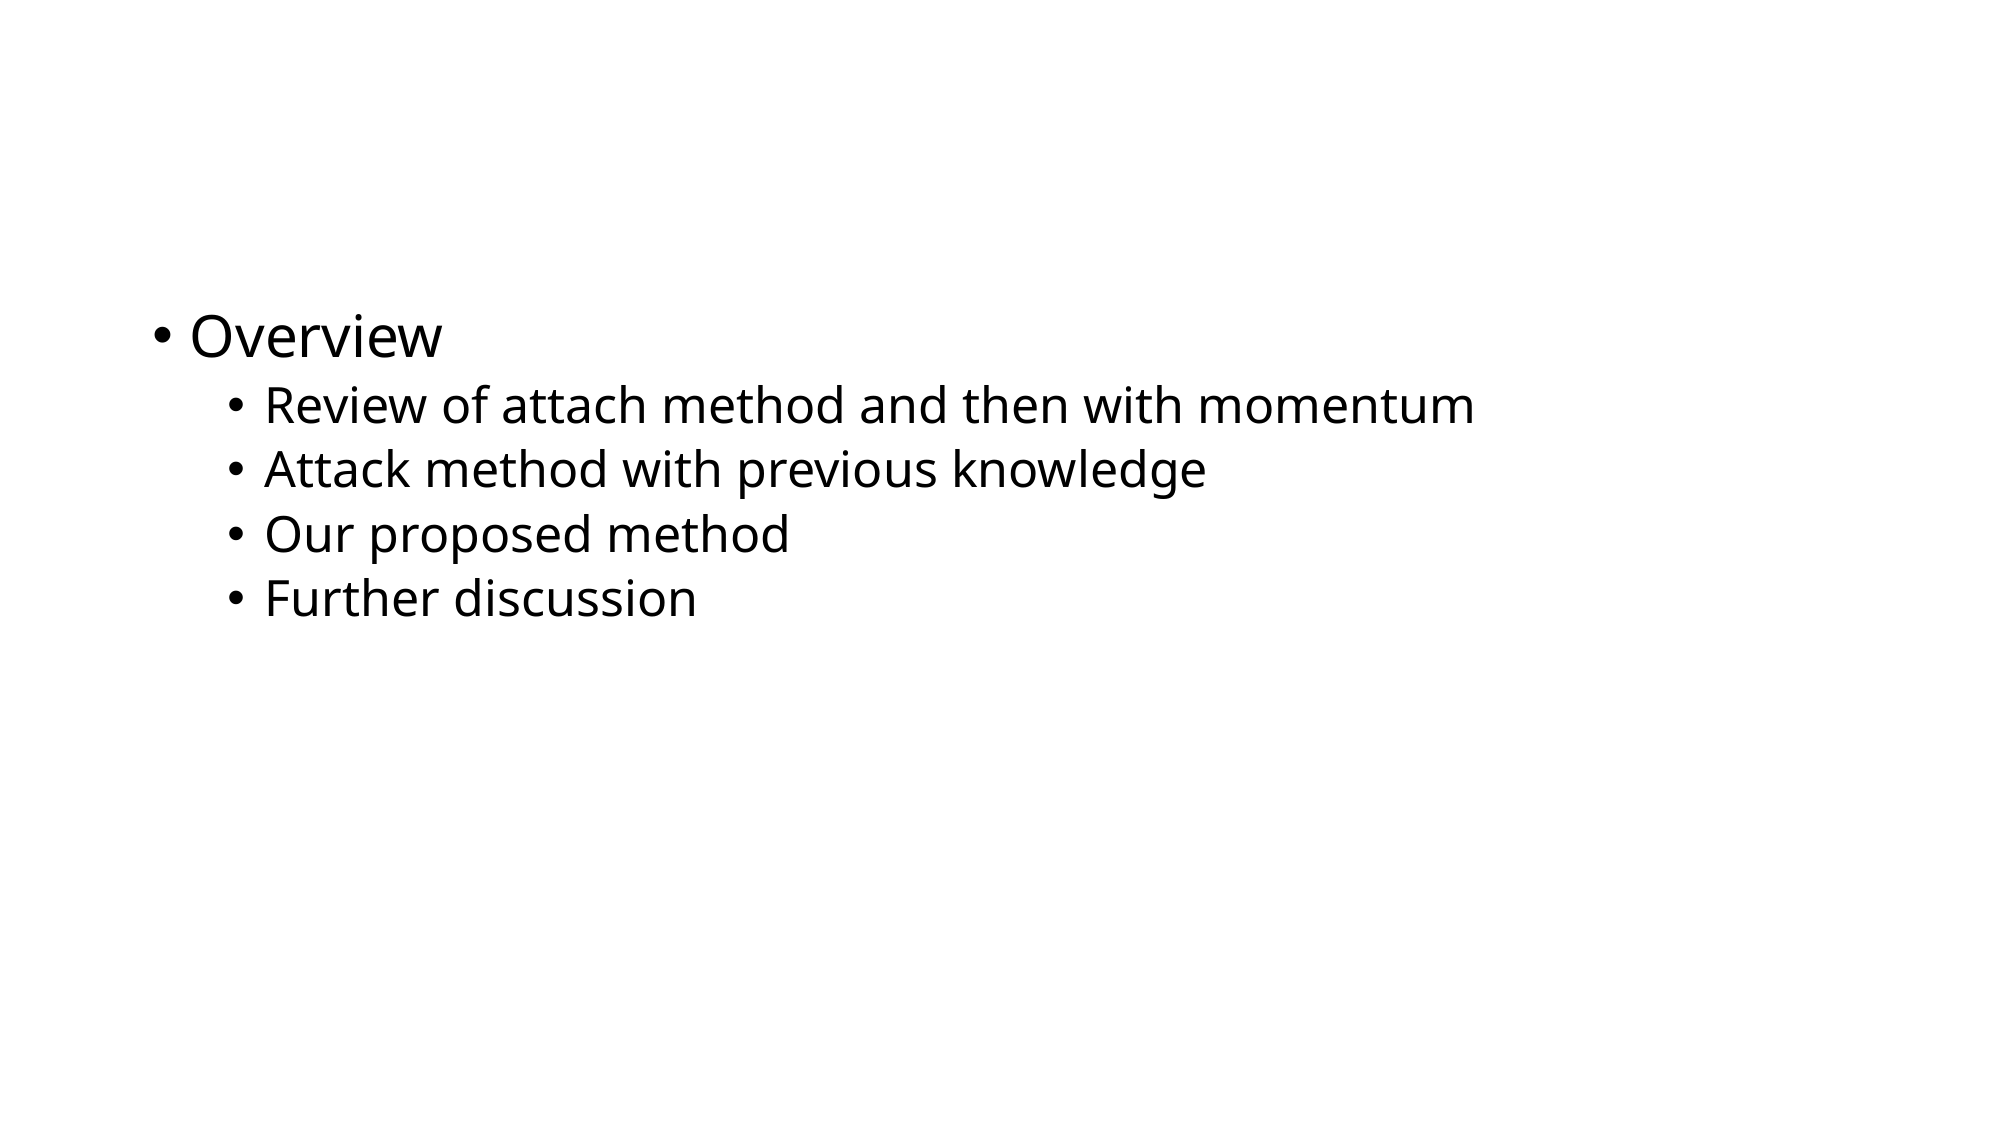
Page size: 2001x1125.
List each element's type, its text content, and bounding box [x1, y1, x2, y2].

list Overview Review of attach method and then with momentum Attack method with previous knowledge Our proposed method Further discussion [137, 299, 1863, 1014]
